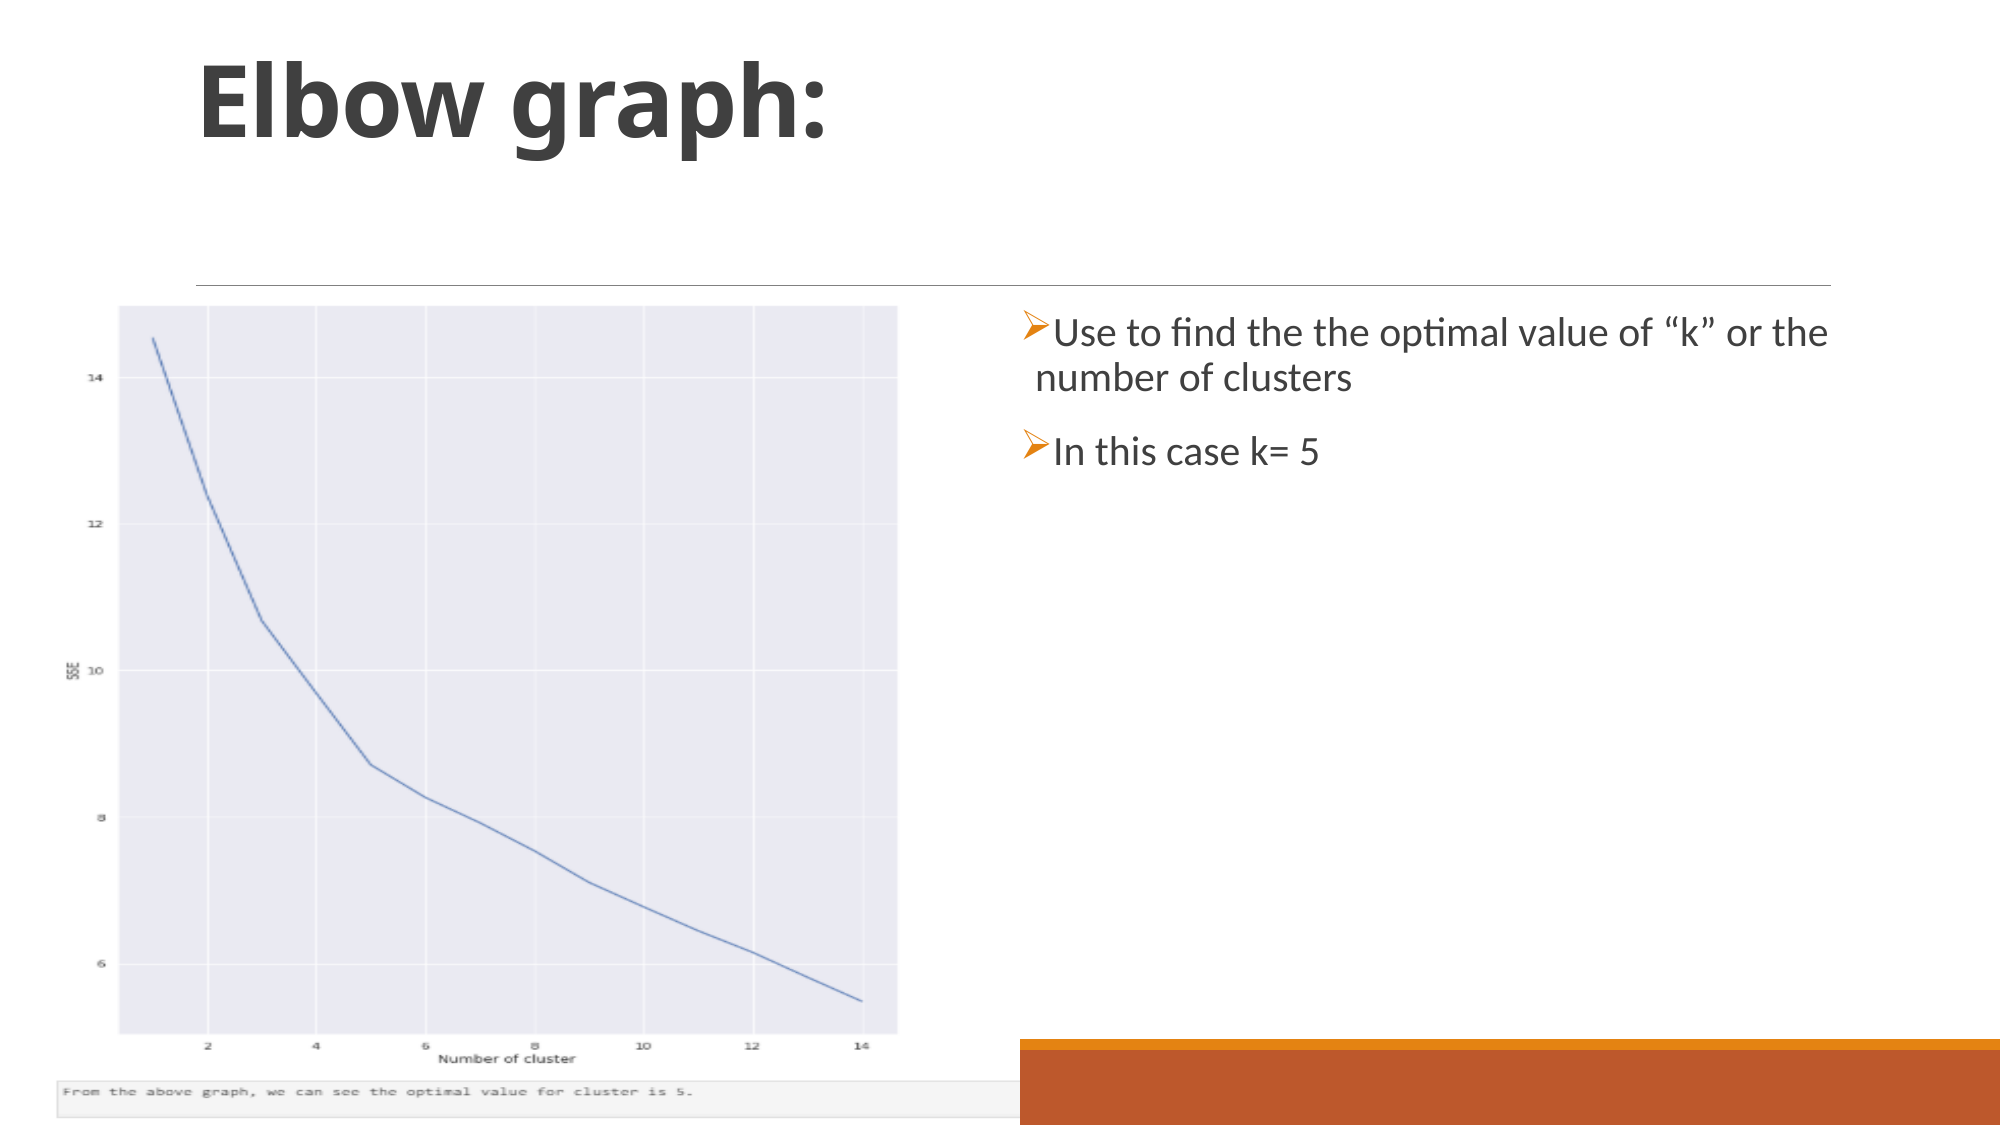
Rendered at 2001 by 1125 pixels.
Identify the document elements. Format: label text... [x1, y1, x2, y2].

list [0, 302, 1021, 1125]
title Elbow graph: [180, 47, 1830, 285]
list Use to find the the optimal value of “k” or the number of clusters In this case k= 5 [1027, 302, 1830, 963]
